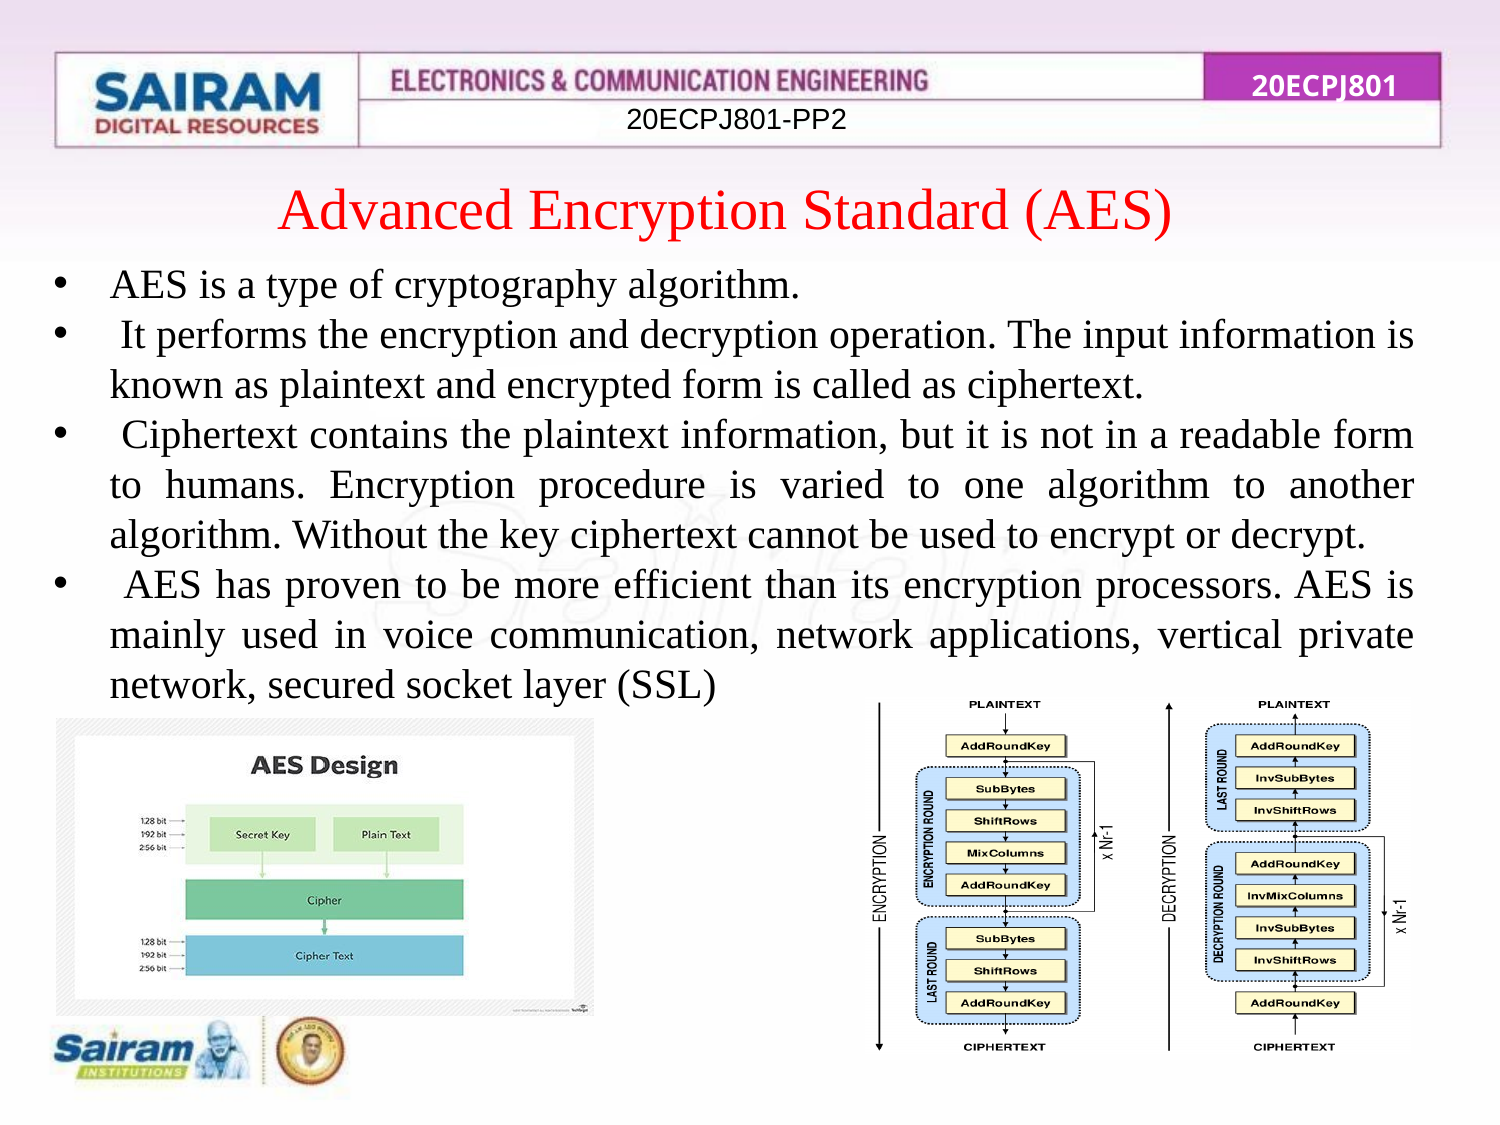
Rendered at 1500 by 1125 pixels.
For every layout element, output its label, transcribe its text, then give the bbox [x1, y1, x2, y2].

text_box 20ECPJ801 [1205, 52, 1453, 118]
picture [0, 0, 1500, 1125]
text_box 220ECPJ801-PP2 [565, 92, 892, 163]
text_box AES is a type of cryptography algorithm. It performs the encryption and decryption operation. The input information is known as plaintext and encrypted form is called as ciphertext. Ciphertext contains the plaintext information, but it is not in a readable form to humans. Encryption procedure is varied to one algorithm to another algorithm. Without the key ciphertext cannot be used to encrypt or decrypt. AES has proven to be more efficient than its encryption processors. AES is mainly used in voice communication, network applications, vertical private network, secured socket layer (SSL) [38, 249, 1431, 715]
text_box Advanced Encryption Standard (AES) [56, 163, 1396, 249]
